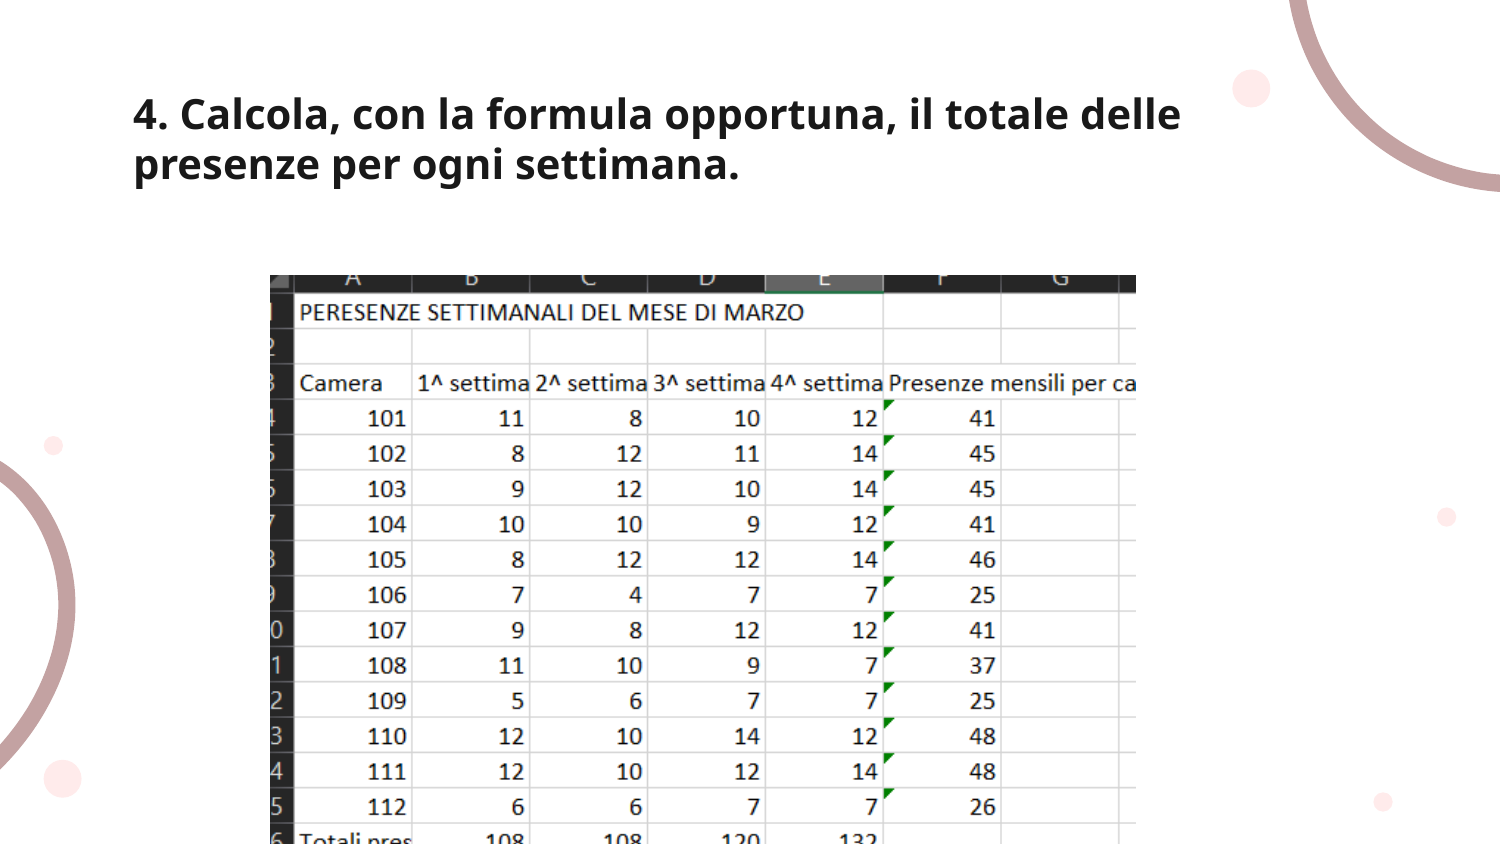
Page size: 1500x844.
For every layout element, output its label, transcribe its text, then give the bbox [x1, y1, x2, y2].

title 4. Calcola, con la formula opportuna, il totale delle presenze per ogni settimana. [118, 72, 1382, 167]
picture [270, 274, 1136, 844]
